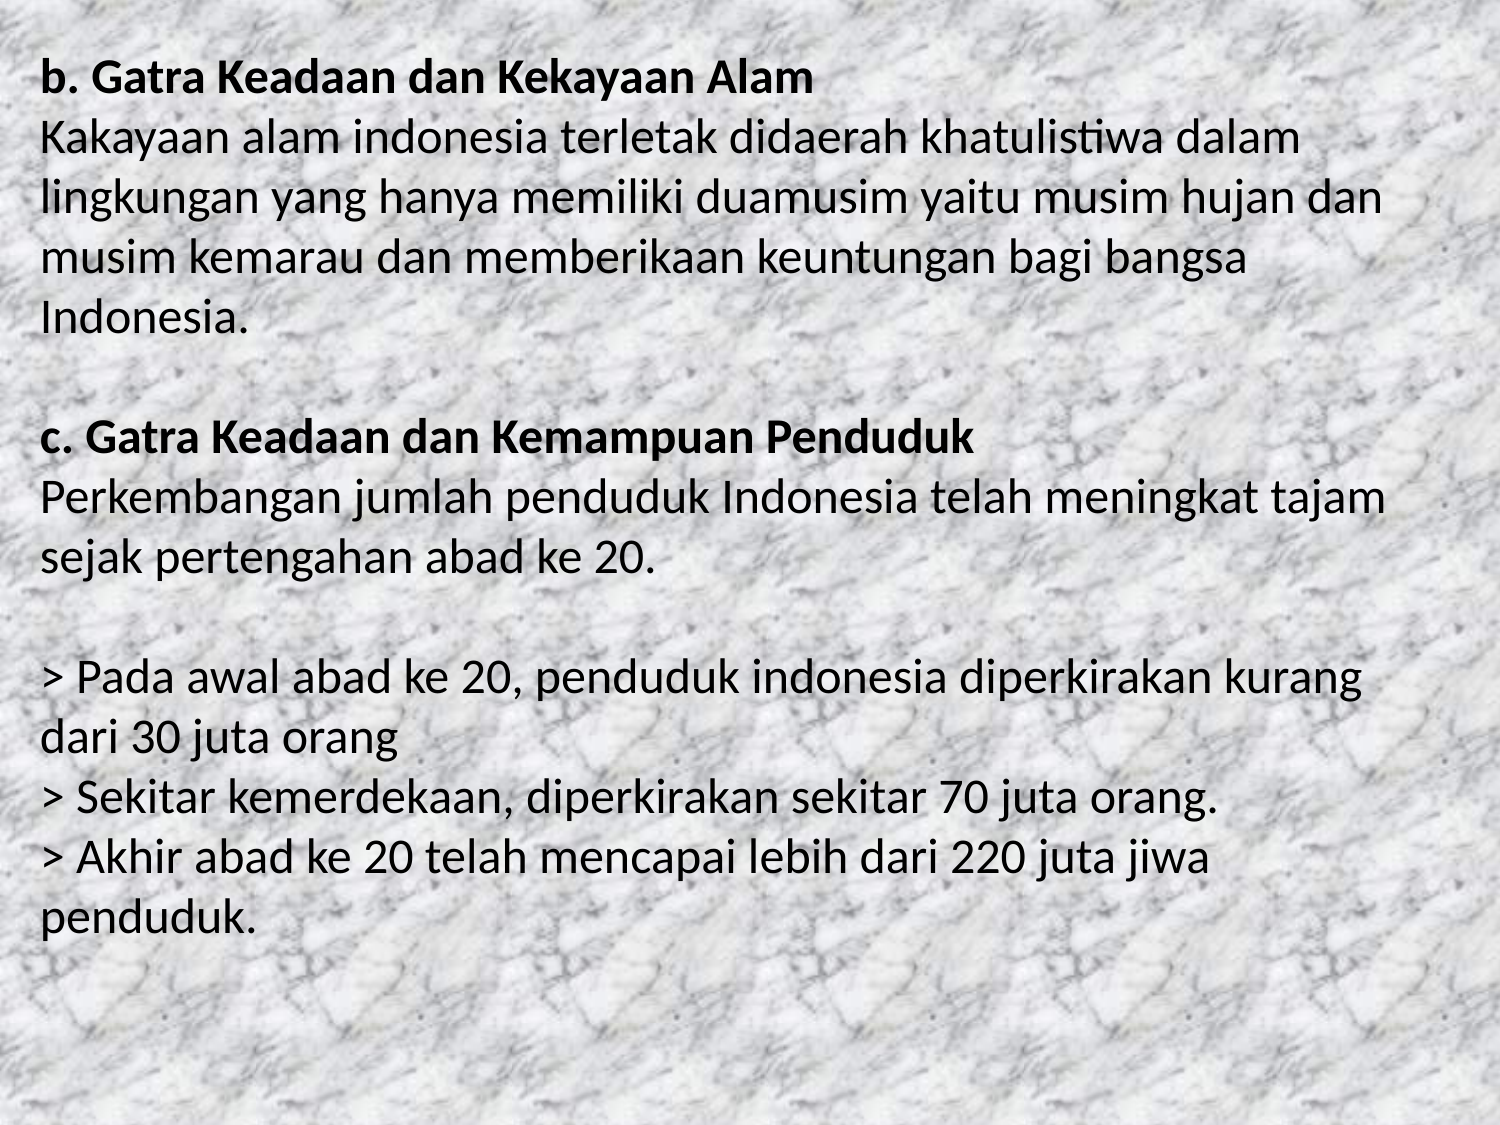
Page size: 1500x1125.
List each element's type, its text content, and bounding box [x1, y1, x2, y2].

picture [0, 0, 1500, 1125]
title b. Gatra Keadaan dan Kekayaan Alam Kakayaan alam indonesia terletak didaerah khatulistiwa dalam lingkungan yang hanya memiliki duamusim yaitu musim hujan dan musim kemarau dan memberikaan keuntungan bagi bangsa Indonesia. c. Gatra Keadaan dan Kemampuan Penduduk Perkembangan jumlah penduduk Indonesia telah meningkat tajam sejak pertengahan abad ke 20. > Pada awal abad ke 20, penduduk indonesia diperkirakan kurang dari 30 juta orang > Sekitar kemerdekaan, diperkirakan sekitar 70 juta orang. > Akhir abad ke 20 telah mencapai lebih dari 220 juta jiwa penduduk. [24, 44, 1426, 1063]
